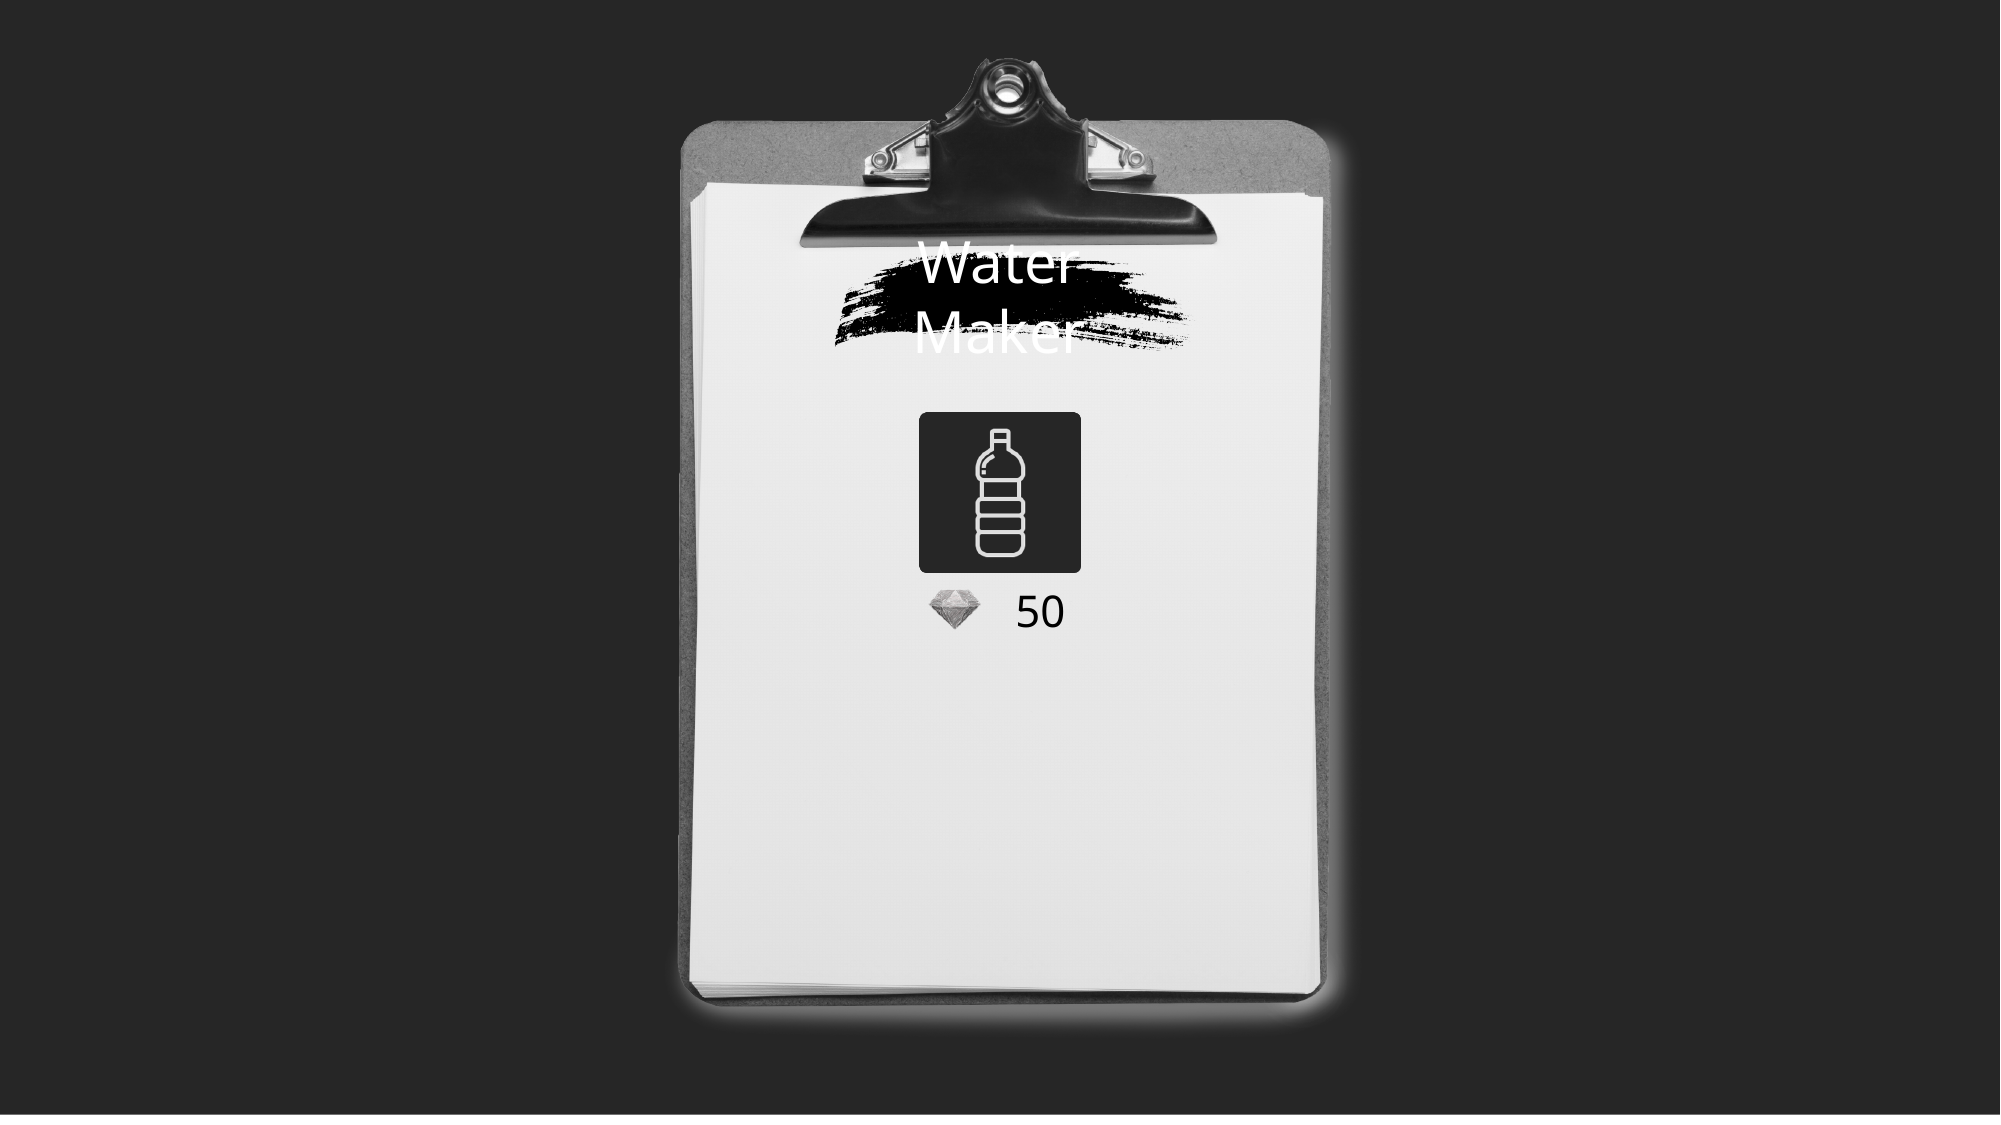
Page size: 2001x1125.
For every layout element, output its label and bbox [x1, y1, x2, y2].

text_box [0, 0, 2000, 1116]
picture [606, 10, 1394, 1074]
